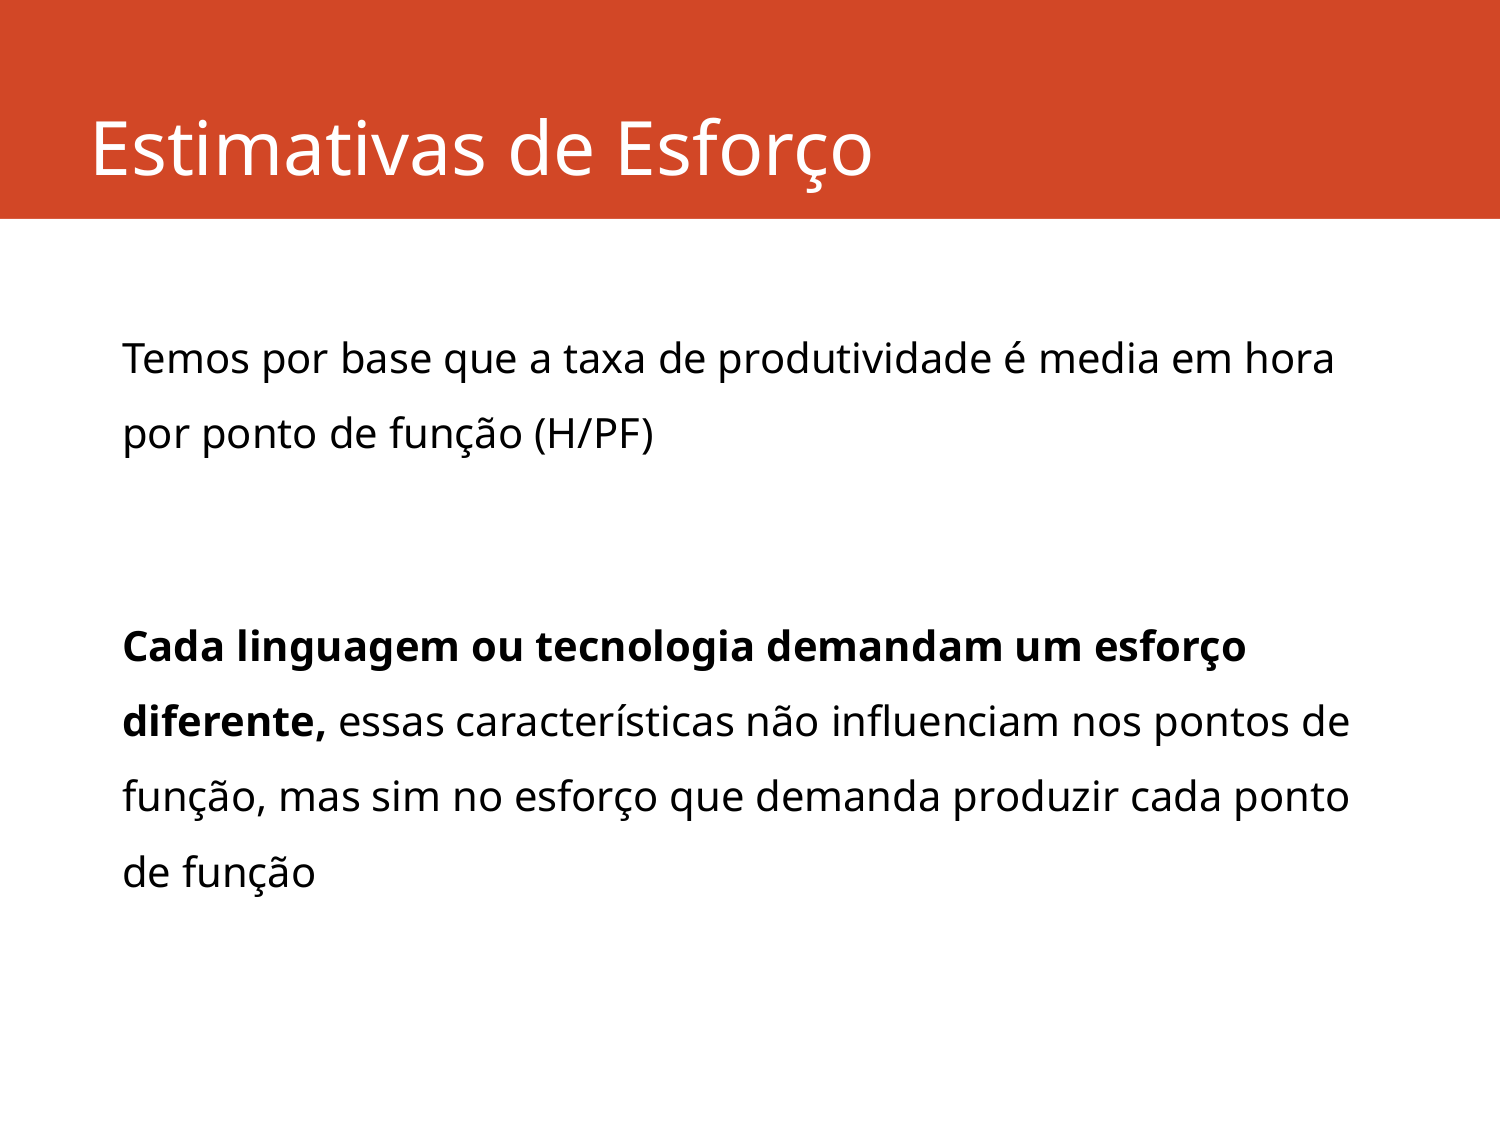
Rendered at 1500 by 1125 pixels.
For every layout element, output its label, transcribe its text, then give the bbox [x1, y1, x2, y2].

title Estimativas de Esforço [74, 0, 1397, 199]
list Temos por base que a taxa de produtividade é media em hora por ponto de função (H/PF) Cada linguagem ou tecnologia demandam um esforço diferente, essas características não influenciam nos pontos de função, mas sim no esforço que demanda produzir cada ponto de função [107, 299, 1402, 1014]
